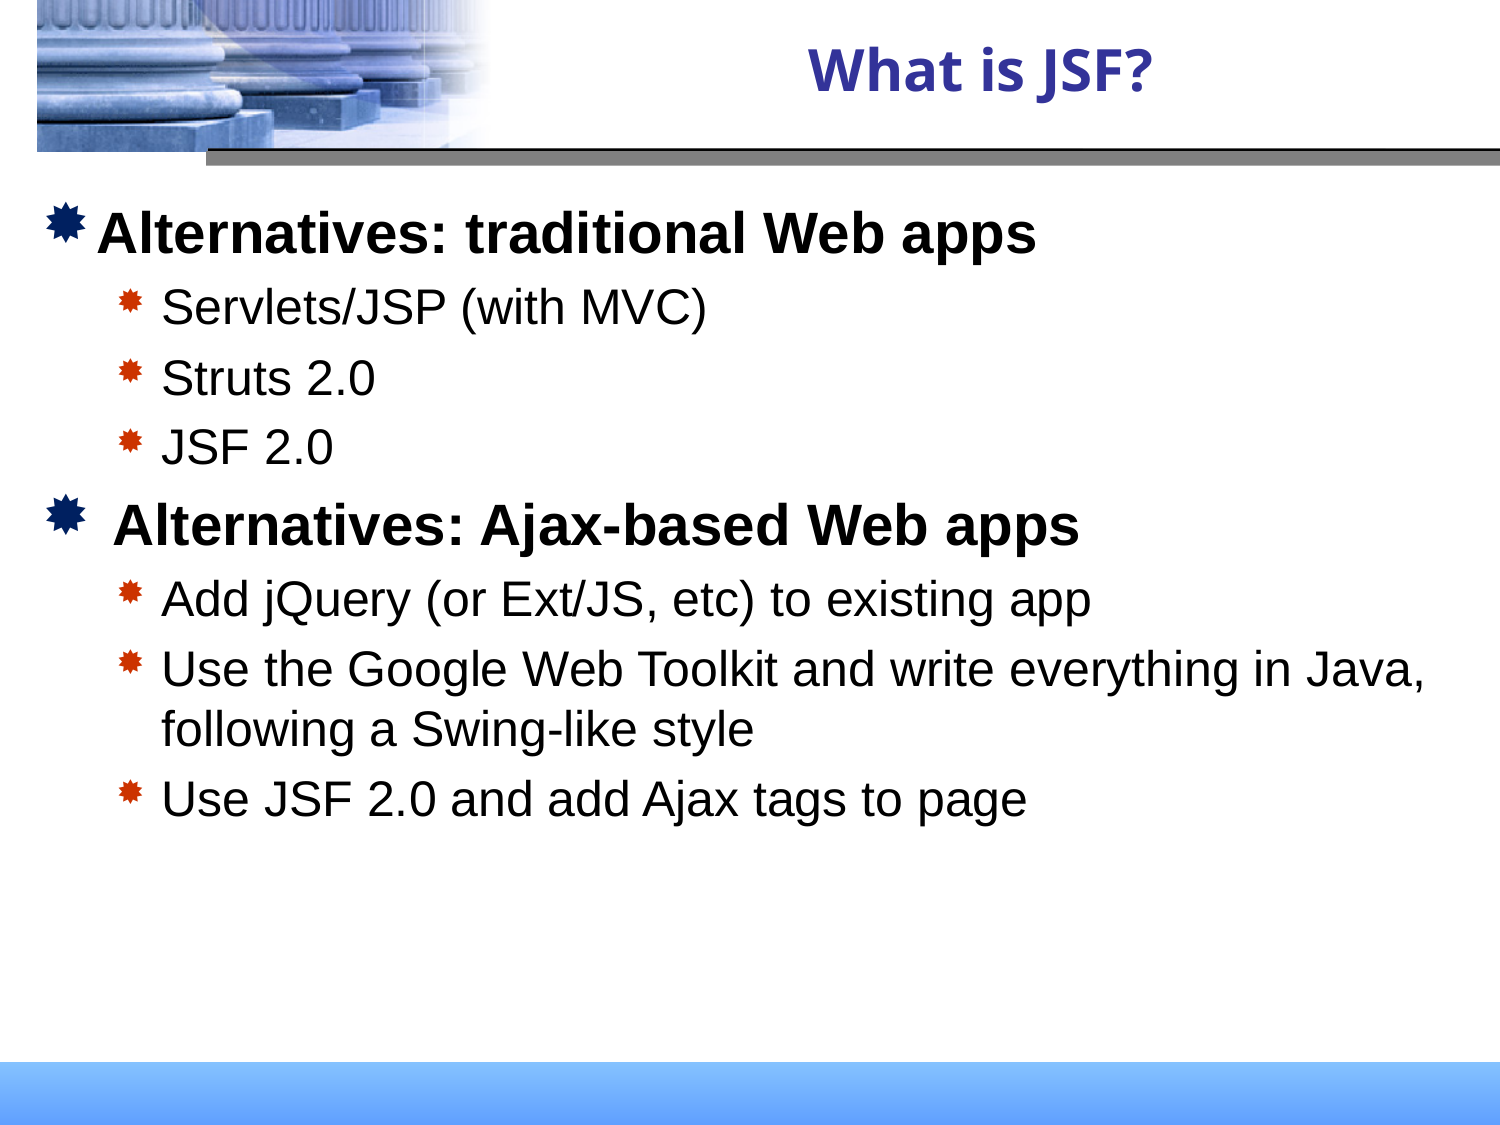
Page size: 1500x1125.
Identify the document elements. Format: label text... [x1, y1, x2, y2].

list Alternatives: traditional Web apps Servlets/JSP (with MVC) Struts 2.0 JSF 2.0 Alternatives: Ajax-based Web apps Add jQuery (or Ext/JS, etc) to existing app Use the Google Web Toolkit and write everything in Java, following a Swing-like style Use JSF 2.0 and add Ajax tags to page [24, 187, 1476, 1063]
picture [37, 0, 462, 152]
title What is JSF? [462, 0, 1500, 151]
